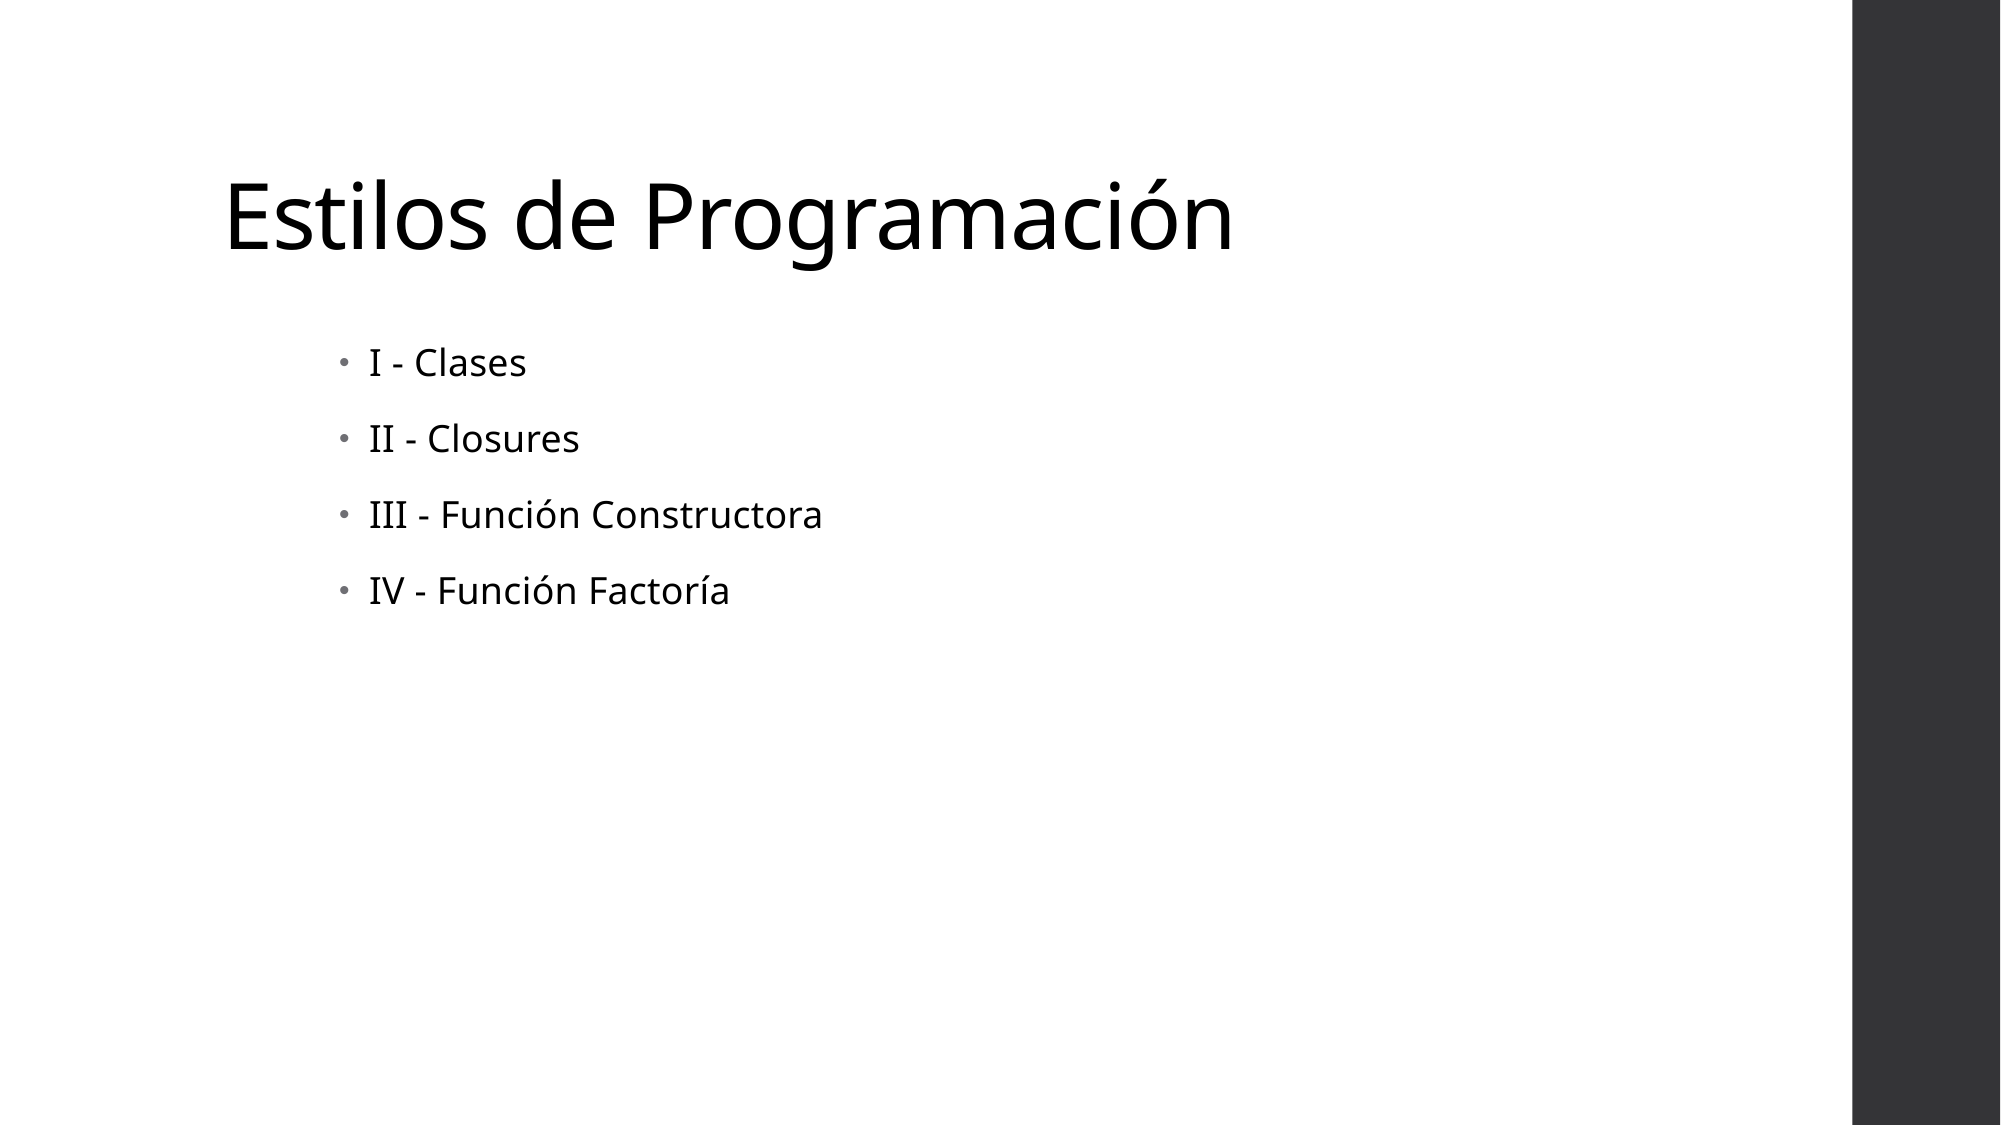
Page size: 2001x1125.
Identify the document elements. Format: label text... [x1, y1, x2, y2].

list I - Clases II - Closures III - Función Constructora IV - Función Factoría [324, 334, 1617, 1014]
title Estilos de Programación [206, 60, 1797, 278]
